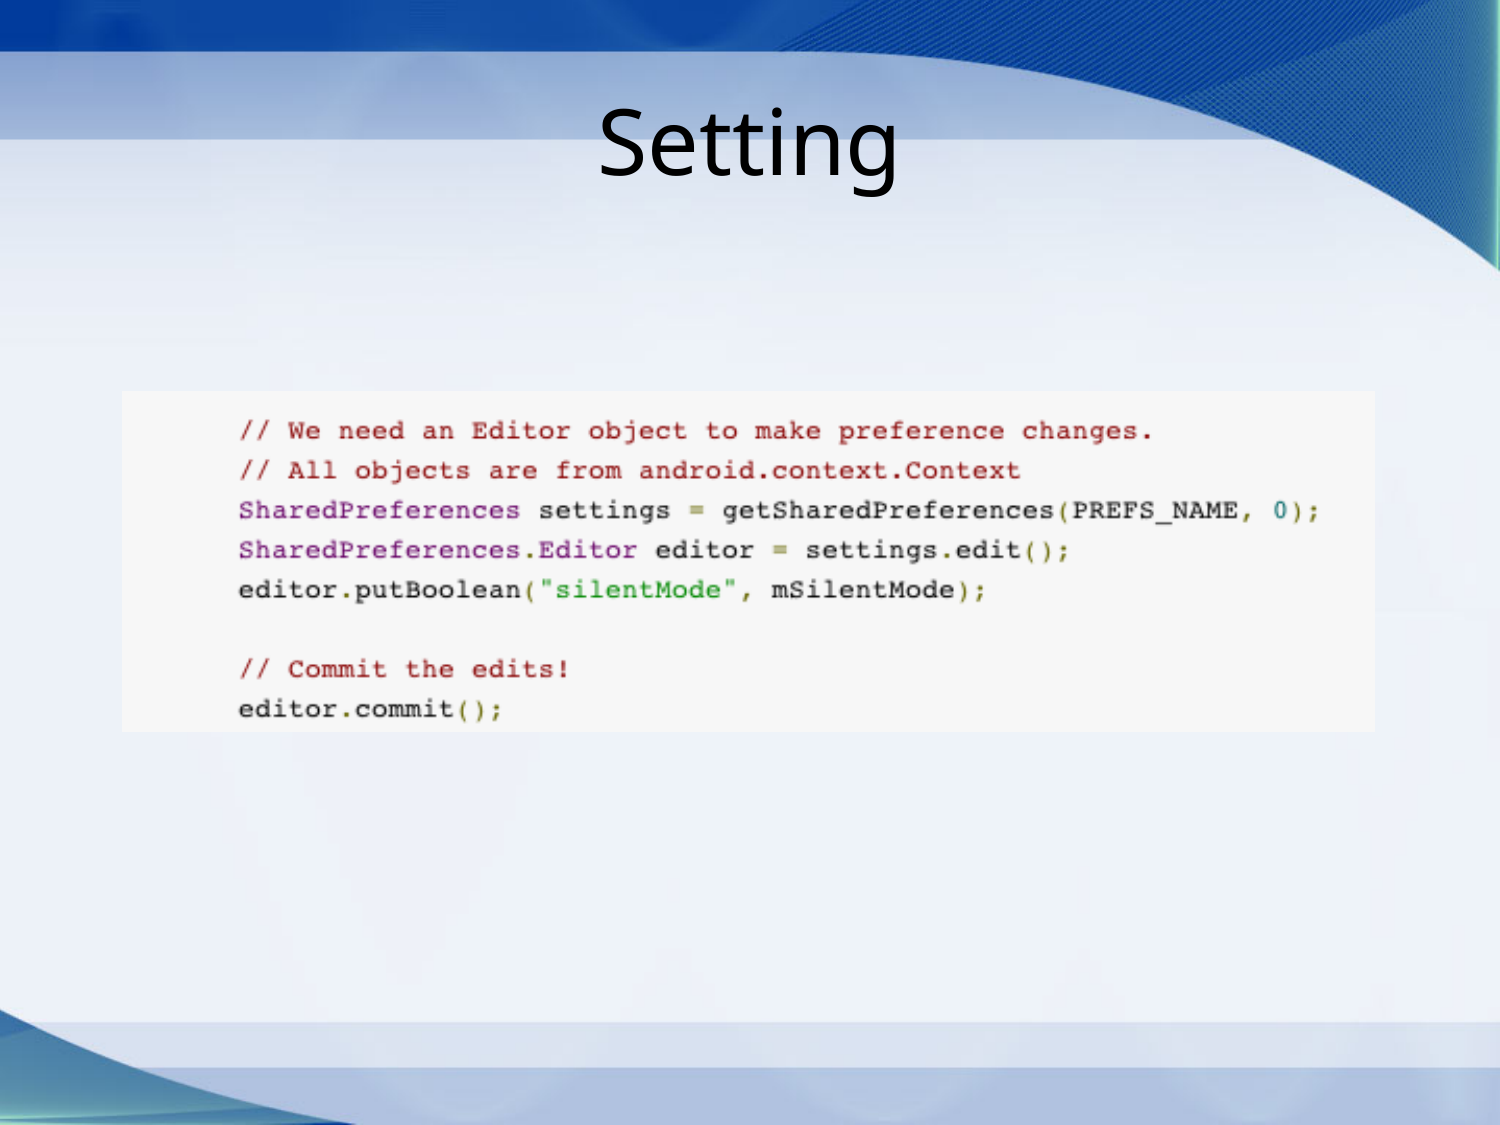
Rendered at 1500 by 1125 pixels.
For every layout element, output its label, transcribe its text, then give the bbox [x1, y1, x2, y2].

title Setting [75, 45, 1425, 233]
picture [0, 0, 1500, 1125]
